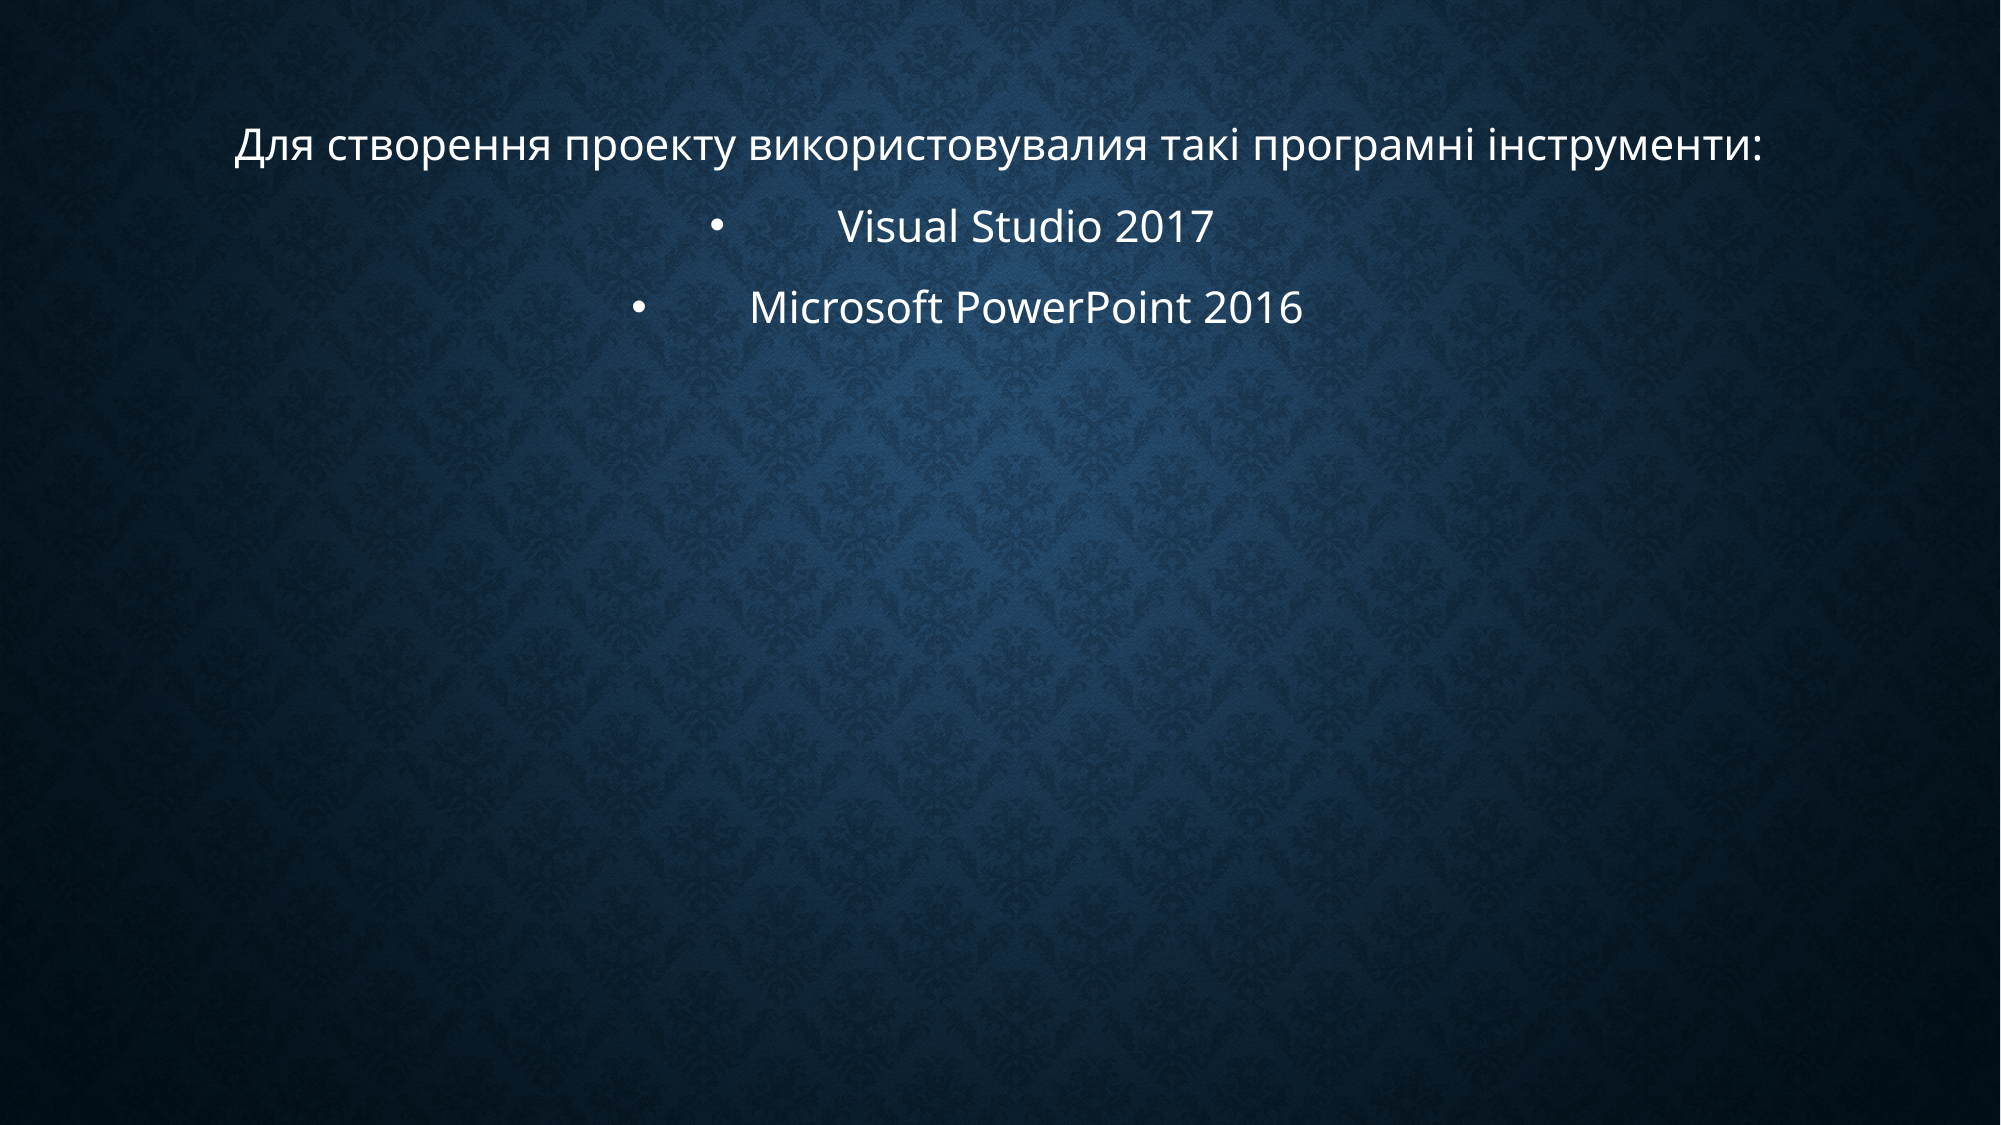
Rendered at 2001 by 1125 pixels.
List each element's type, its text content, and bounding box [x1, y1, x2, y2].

list Для створення проекту використовувалия такі програмні інструменти: Visual Studio 2017 Microsoft PowerPoint 2016 [201, 98, 1799, 345]
